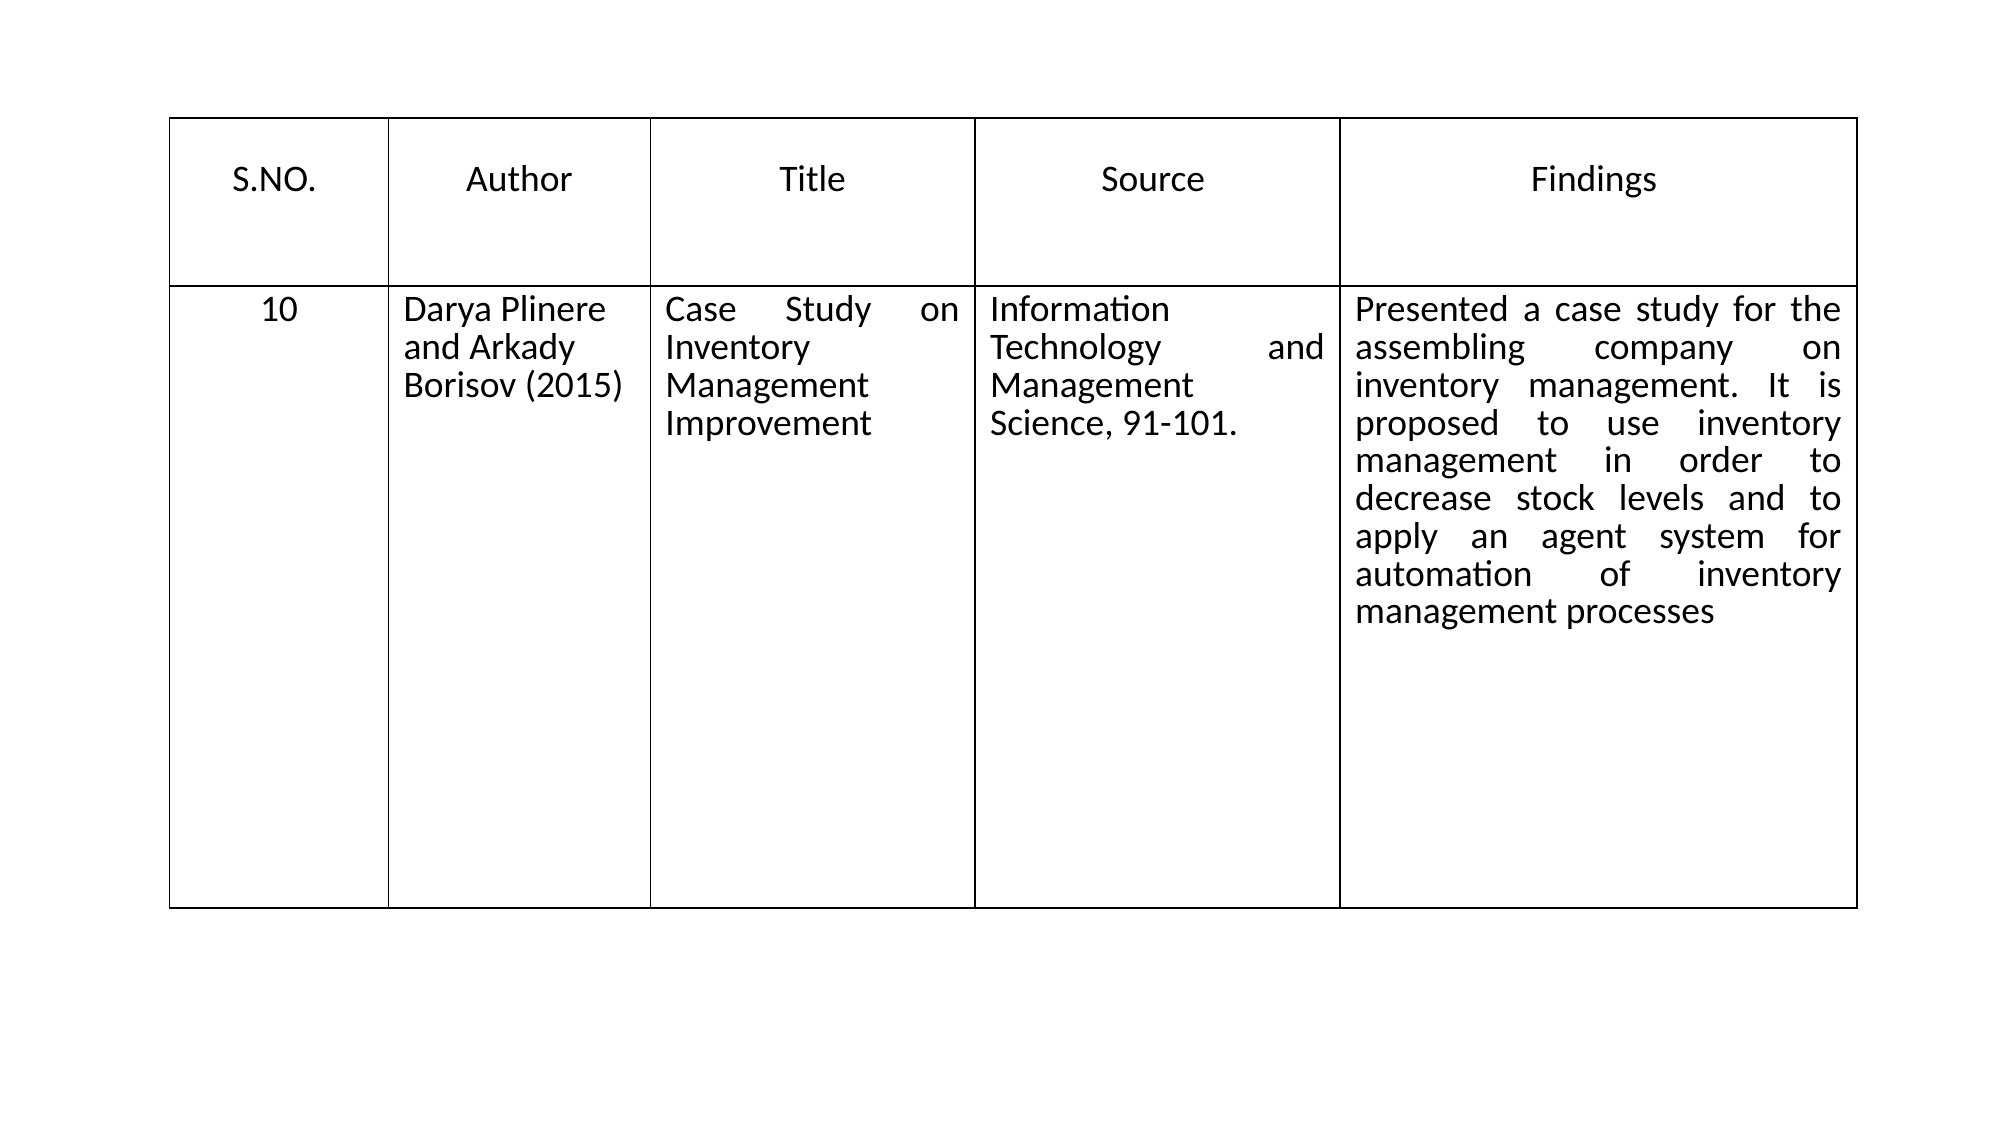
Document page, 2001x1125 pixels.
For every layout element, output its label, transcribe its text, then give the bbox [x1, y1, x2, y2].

table_cell Case Study on Inventory Management Improvement [651, 287, 974, 907]
table_header Author [389, 119, 650, 285]
table_cell Darya Plinere and Arkady Borisov (2015) [389, 287, 650, 907]
table_cell Information Technology and Management Science, 91-101. [976, 287, 1339, 907]
table_cell Presented a case study for the assembling company on inventory management. It is proposed to use inventory management in order to decrease stock levels and to apply an agent system for automation of inventory management processes [1341, 287, 1856, 907]
table_header Title [651, 119, 974, 285]
table_cell 10 [170, 287, 388, 907]
table_header Findings [1341, 119, 1856, 285]
table_header Source [976, 119, 1339, 285]
table_header S.NO. [170, 119, 388, 285]
